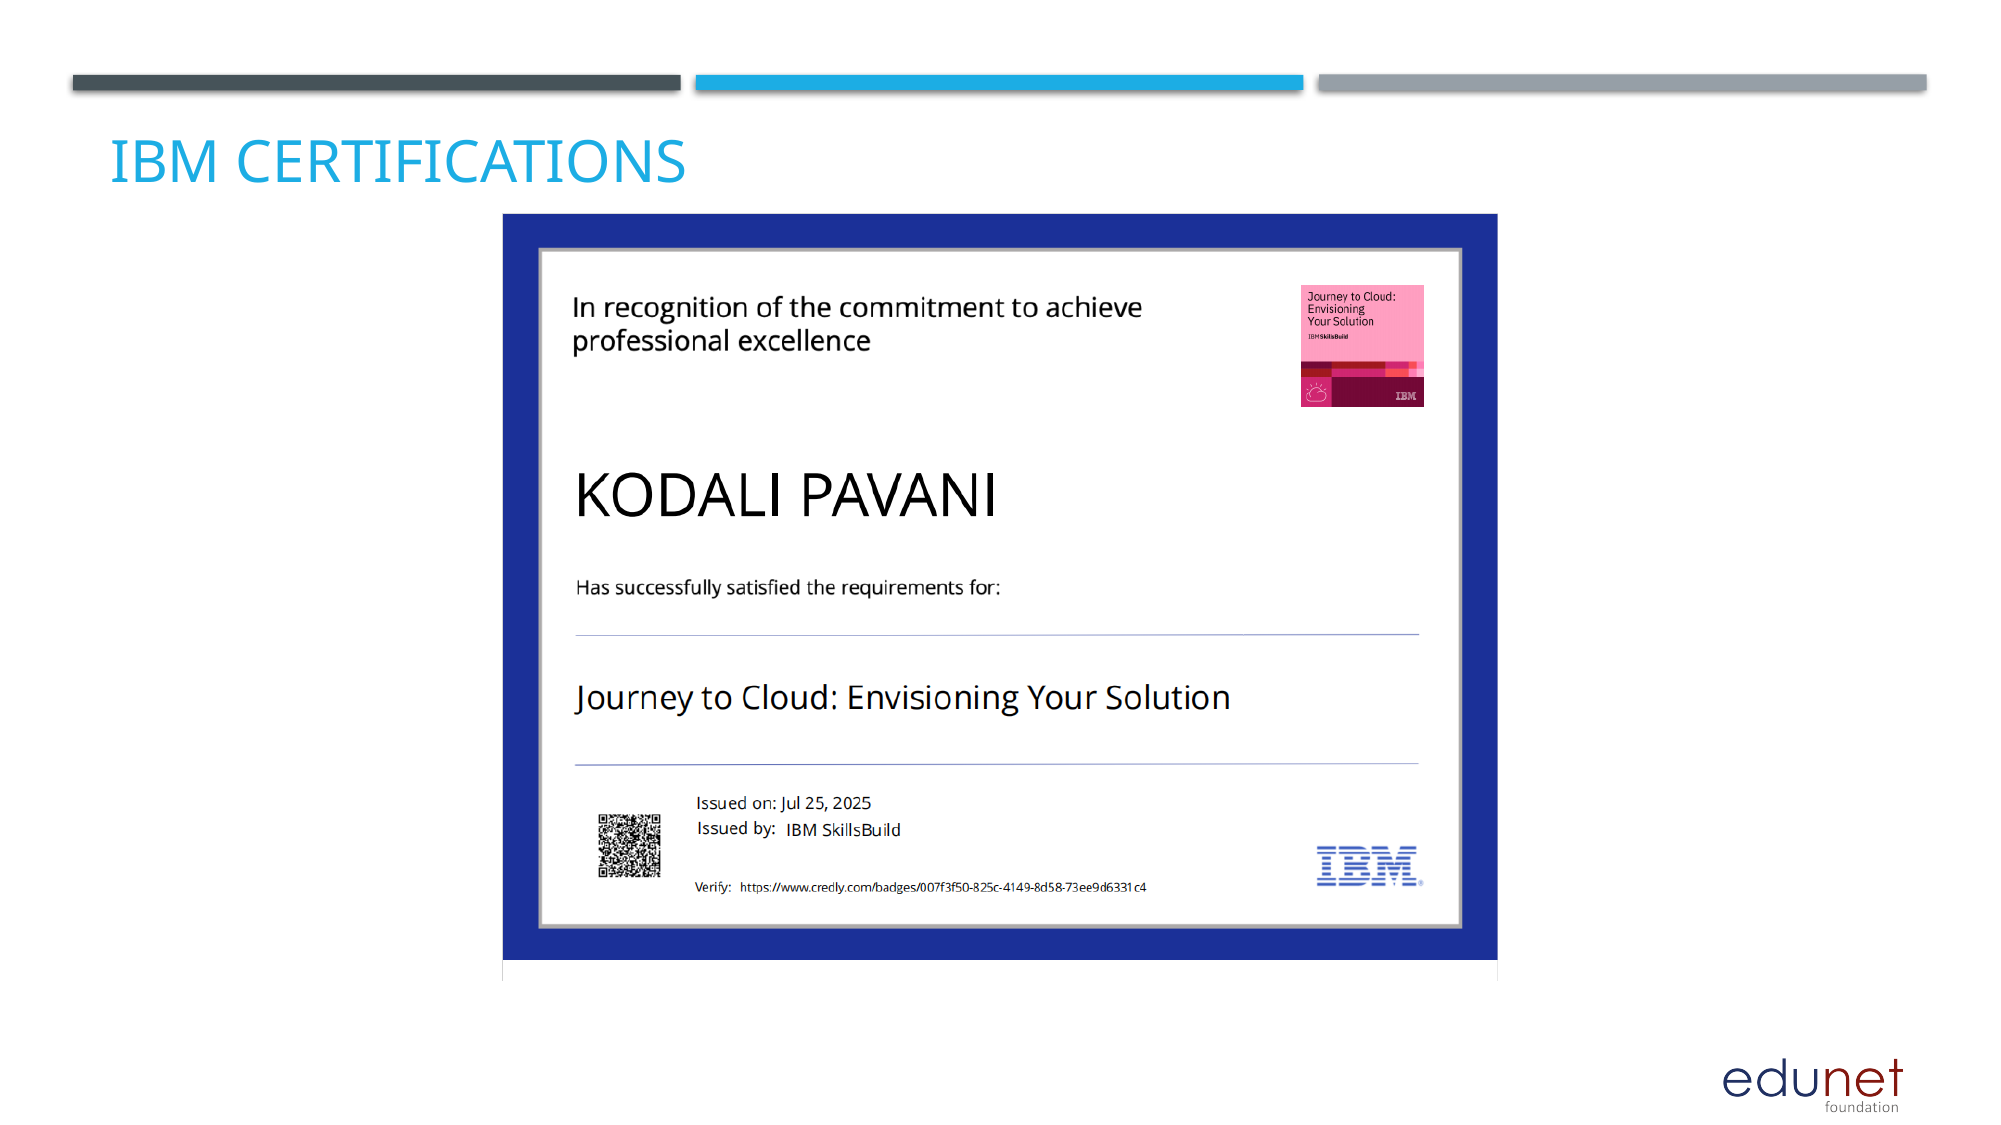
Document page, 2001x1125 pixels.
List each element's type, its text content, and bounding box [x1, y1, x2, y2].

title IBM Certifications [95, 115, 1905, 203]
picture [1719, 1056, 1905, 1116]
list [502, 212, 1498, 981]
